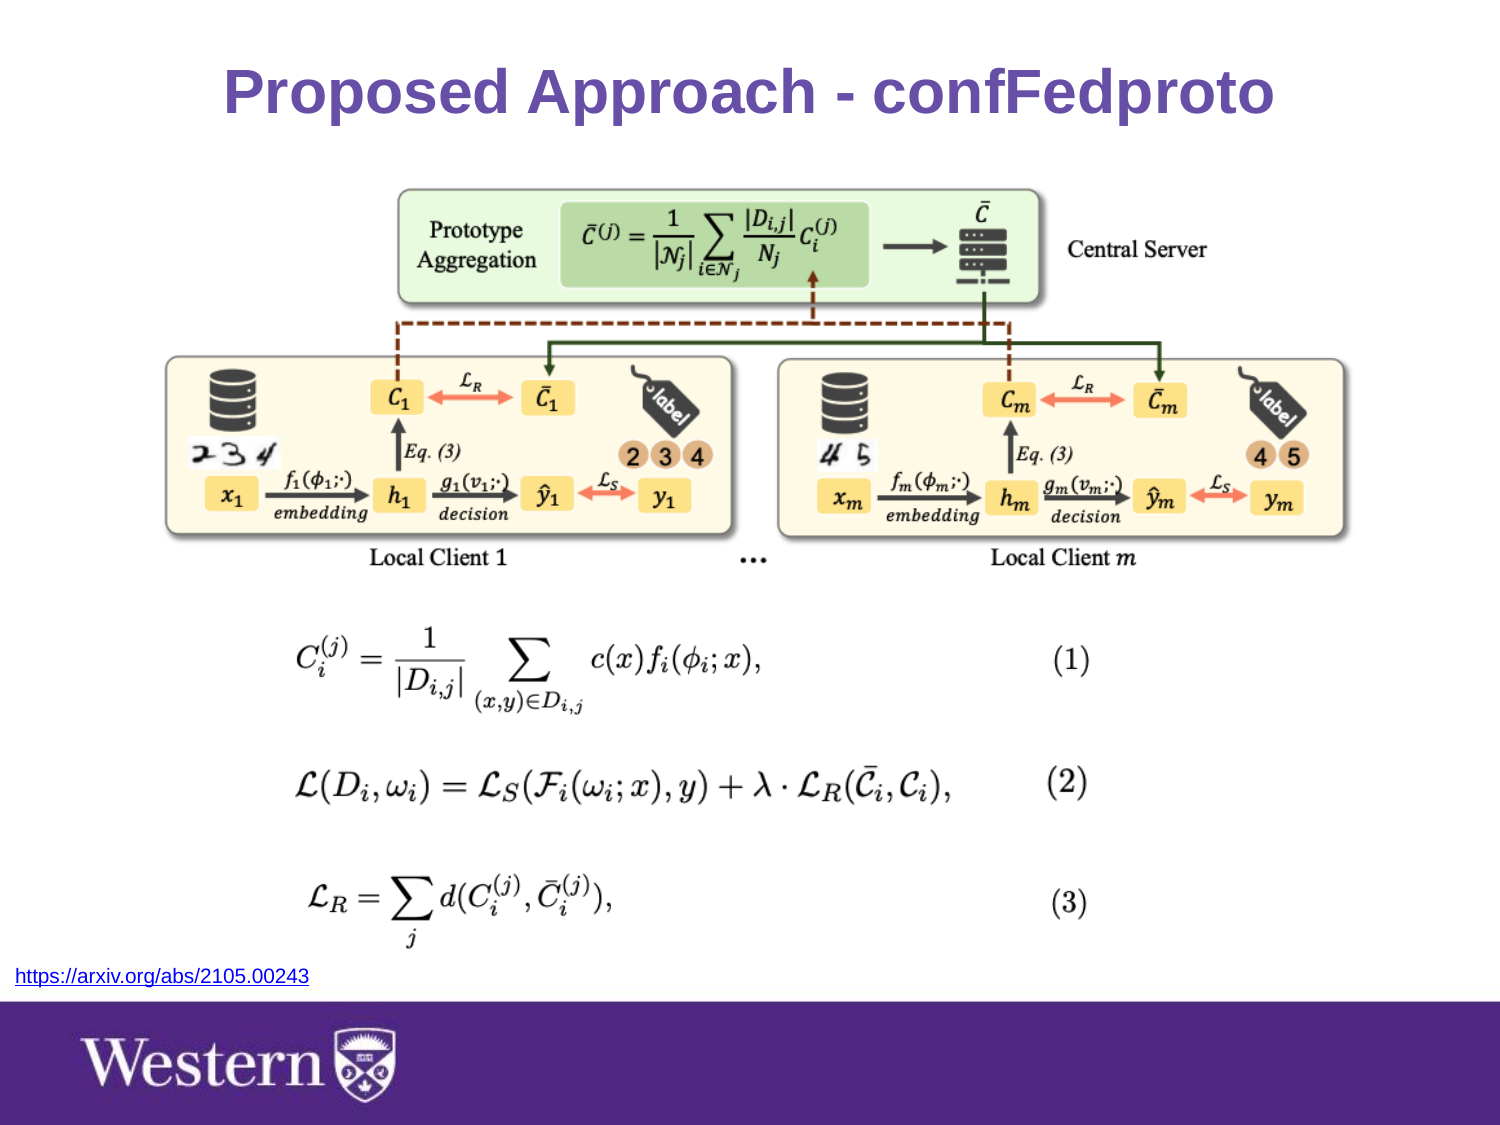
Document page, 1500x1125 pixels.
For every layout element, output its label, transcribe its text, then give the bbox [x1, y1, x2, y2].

title Proposed Approach - confFedproto [0, 0, 1500, 183]
list https://arxiv.org/abs/2105.00243 [0, 960, 1350, 996]
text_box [261, 608, 1109, 733]
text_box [304, 849, 1131, 959]
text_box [264, 736, 1105, 843]
picture [0, 129, 1500, 1125]
